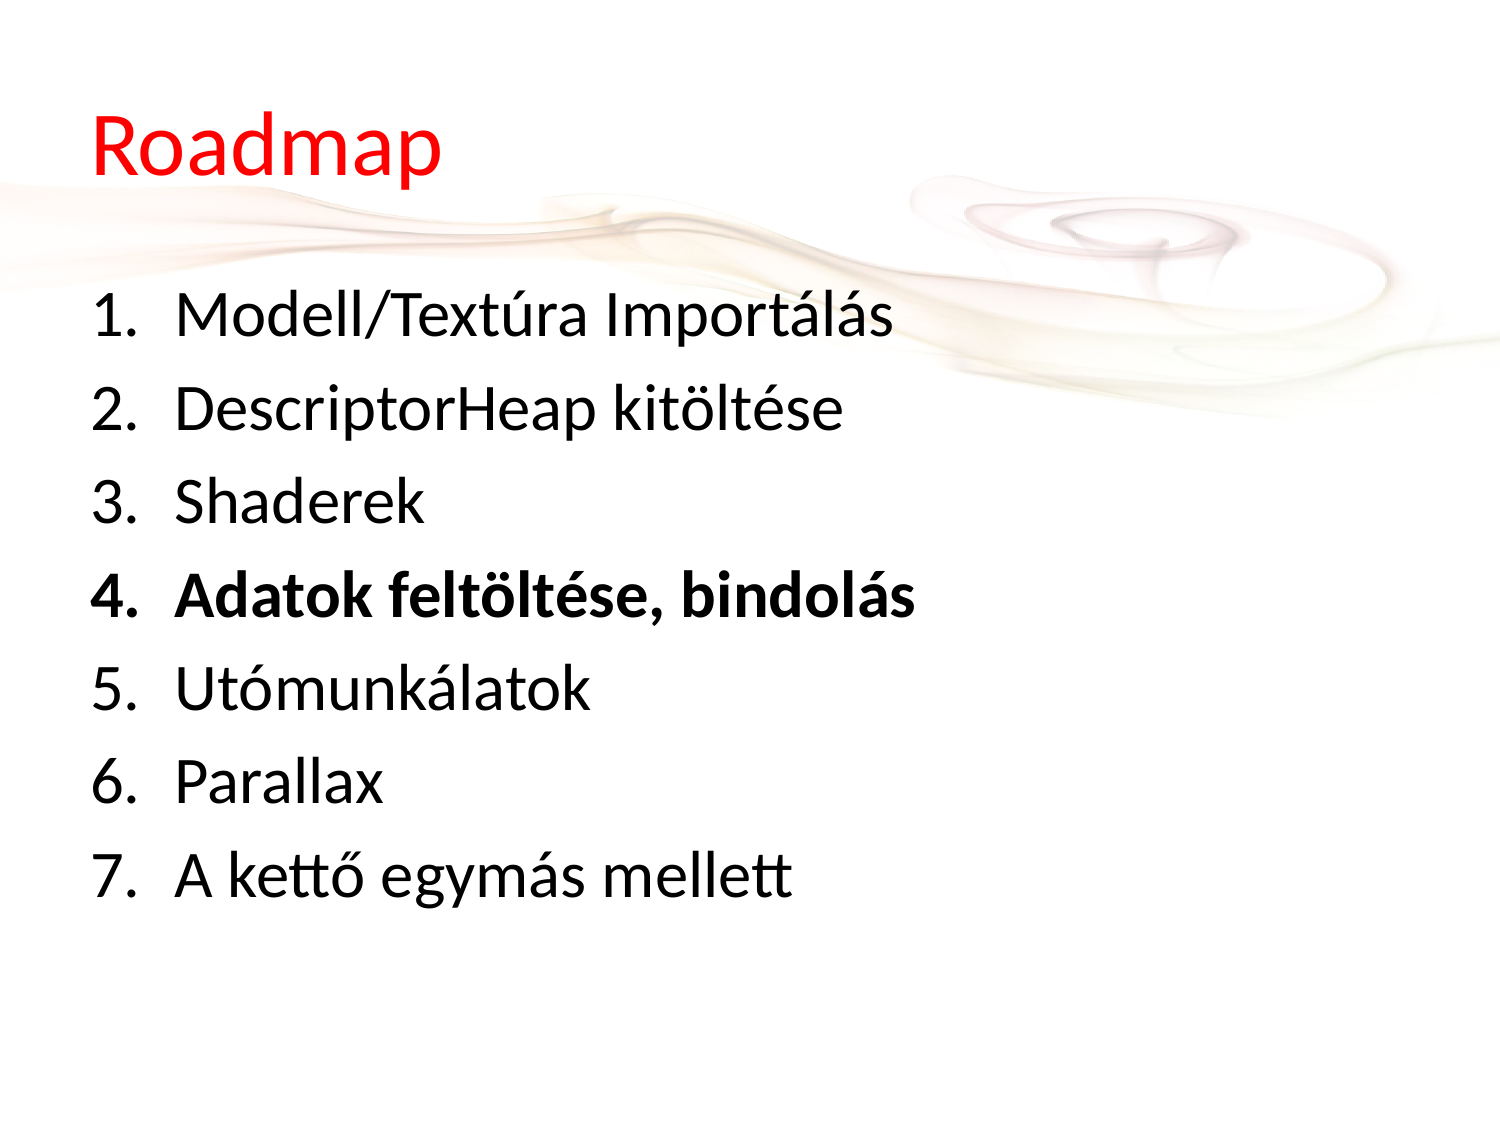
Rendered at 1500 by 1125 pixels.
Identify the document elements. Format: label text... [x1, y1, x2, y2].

list Modell/Textúra Importálás DescriptorHeap kitöltése Shaderek Adatok feltöltése, bindolás Utómunkálatok Parallax A kettő egymás mellett [75, 262, 1425, 1100]
title Roadmap [75, 45, 1425, 233]
